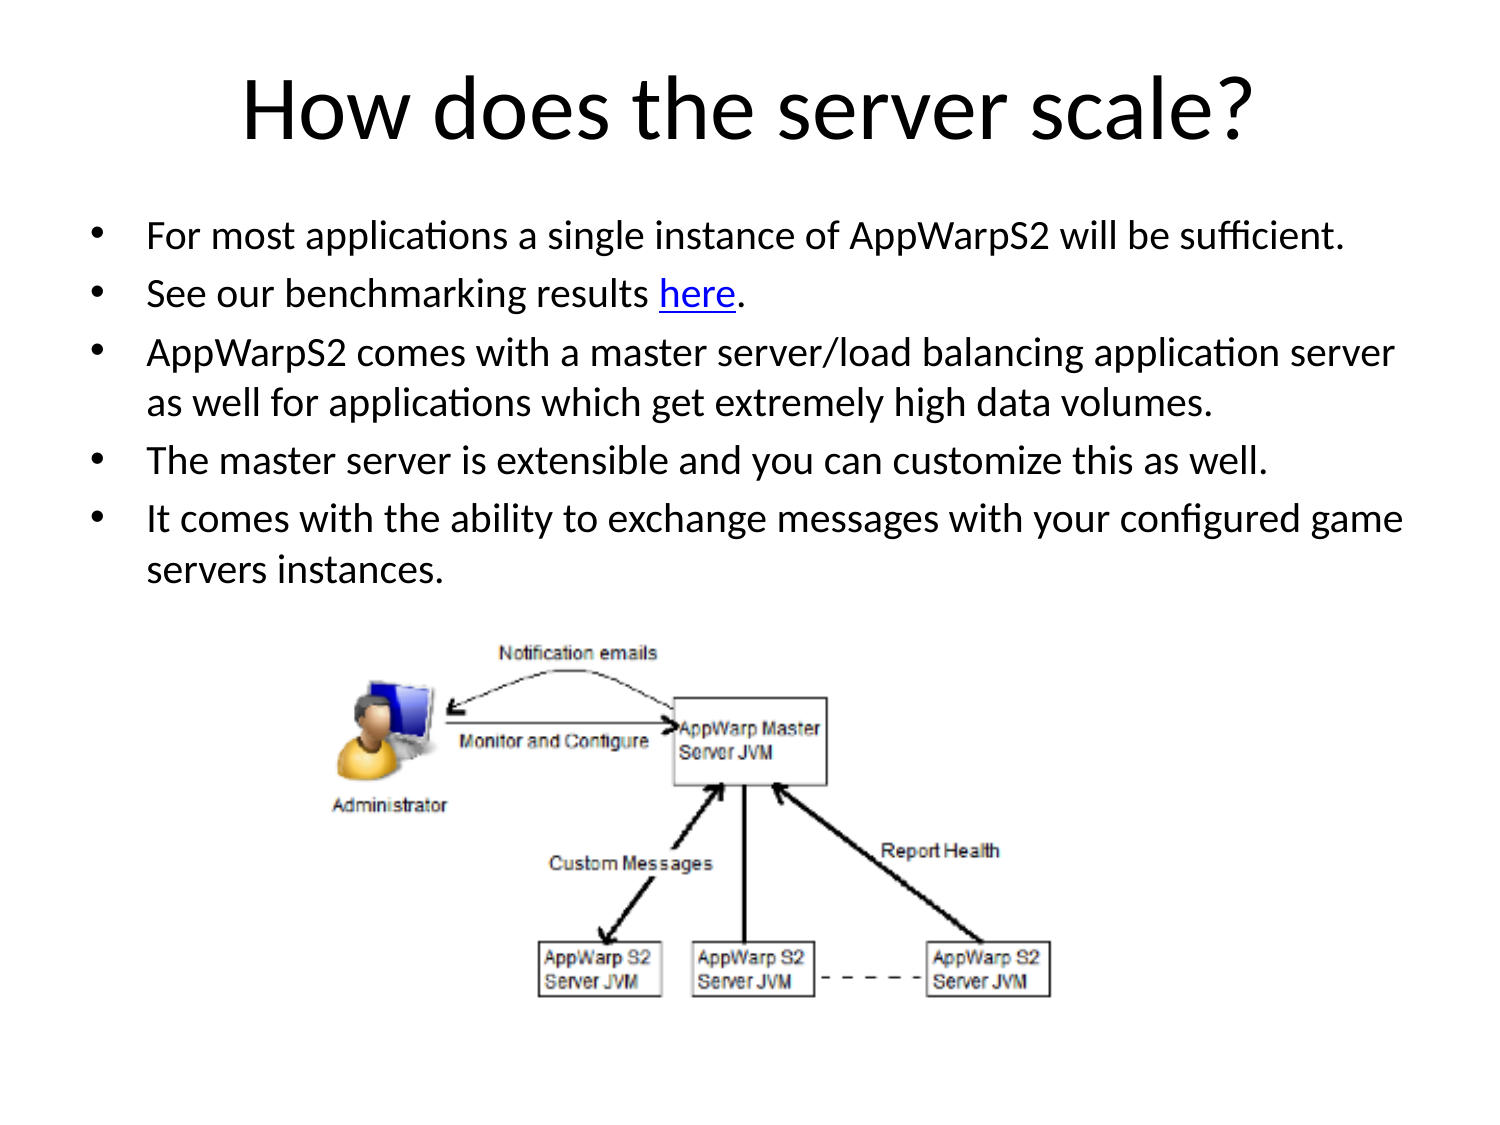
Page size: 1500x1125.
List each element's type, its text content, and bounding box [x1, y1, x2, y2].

list For most applications a single instance of AppWarpS2 will be sufficient. See our benchmarking results here. AppWarpS2 comes with a master server/load balancing application server as well for applications which get extremely high data volumes. The master server is extensible and you can customize this as well. It comes with the ability to exchange messages with your configured game servers instances. [75, 200, 1425, 1100]
title How does the server scale? [75, 39, 1425, 167]
picture [329, 637, 1189, 1125]
